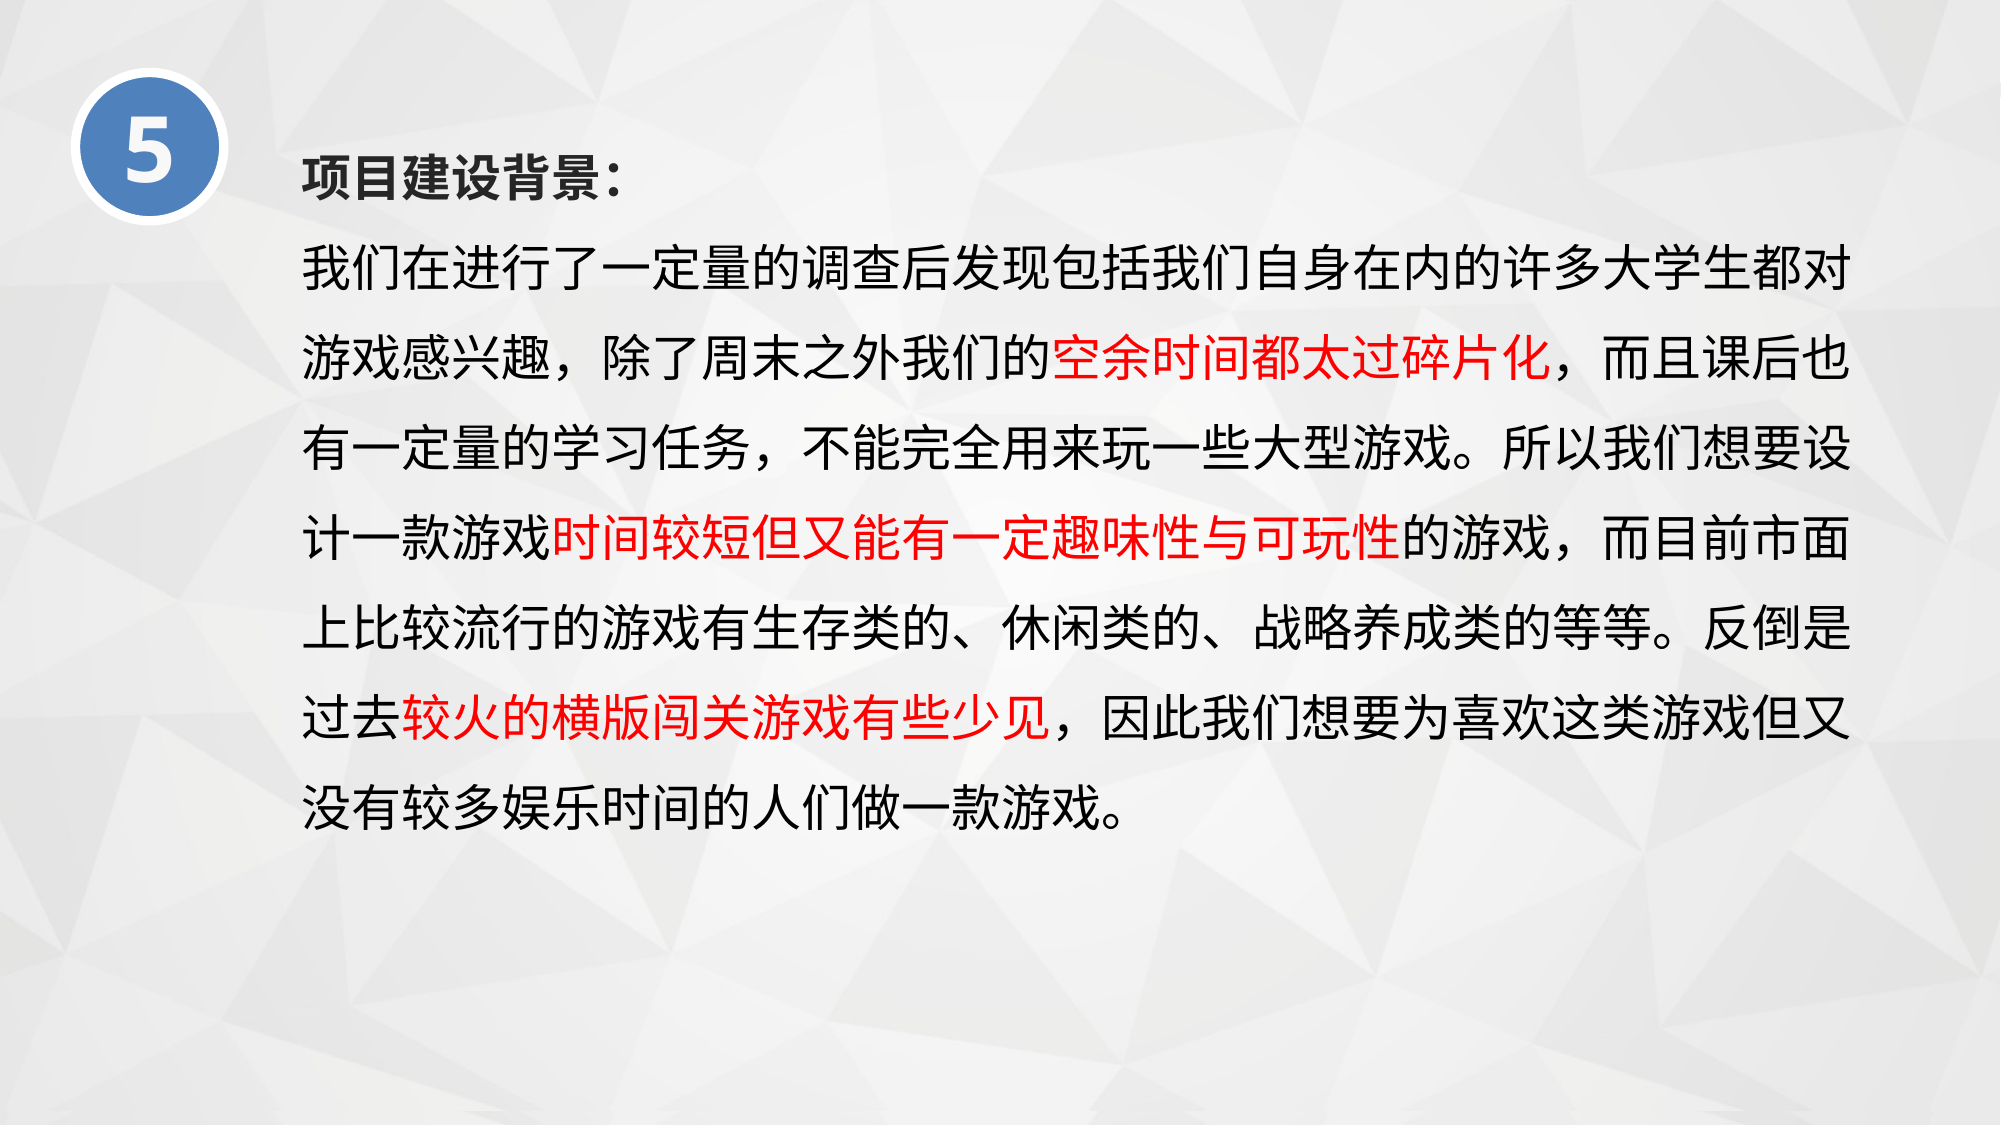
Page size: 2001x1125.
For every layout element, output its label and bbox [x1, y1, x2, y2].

text_box [75, 72, 225, 222]
picture [0, 0, 2000, 1125]
